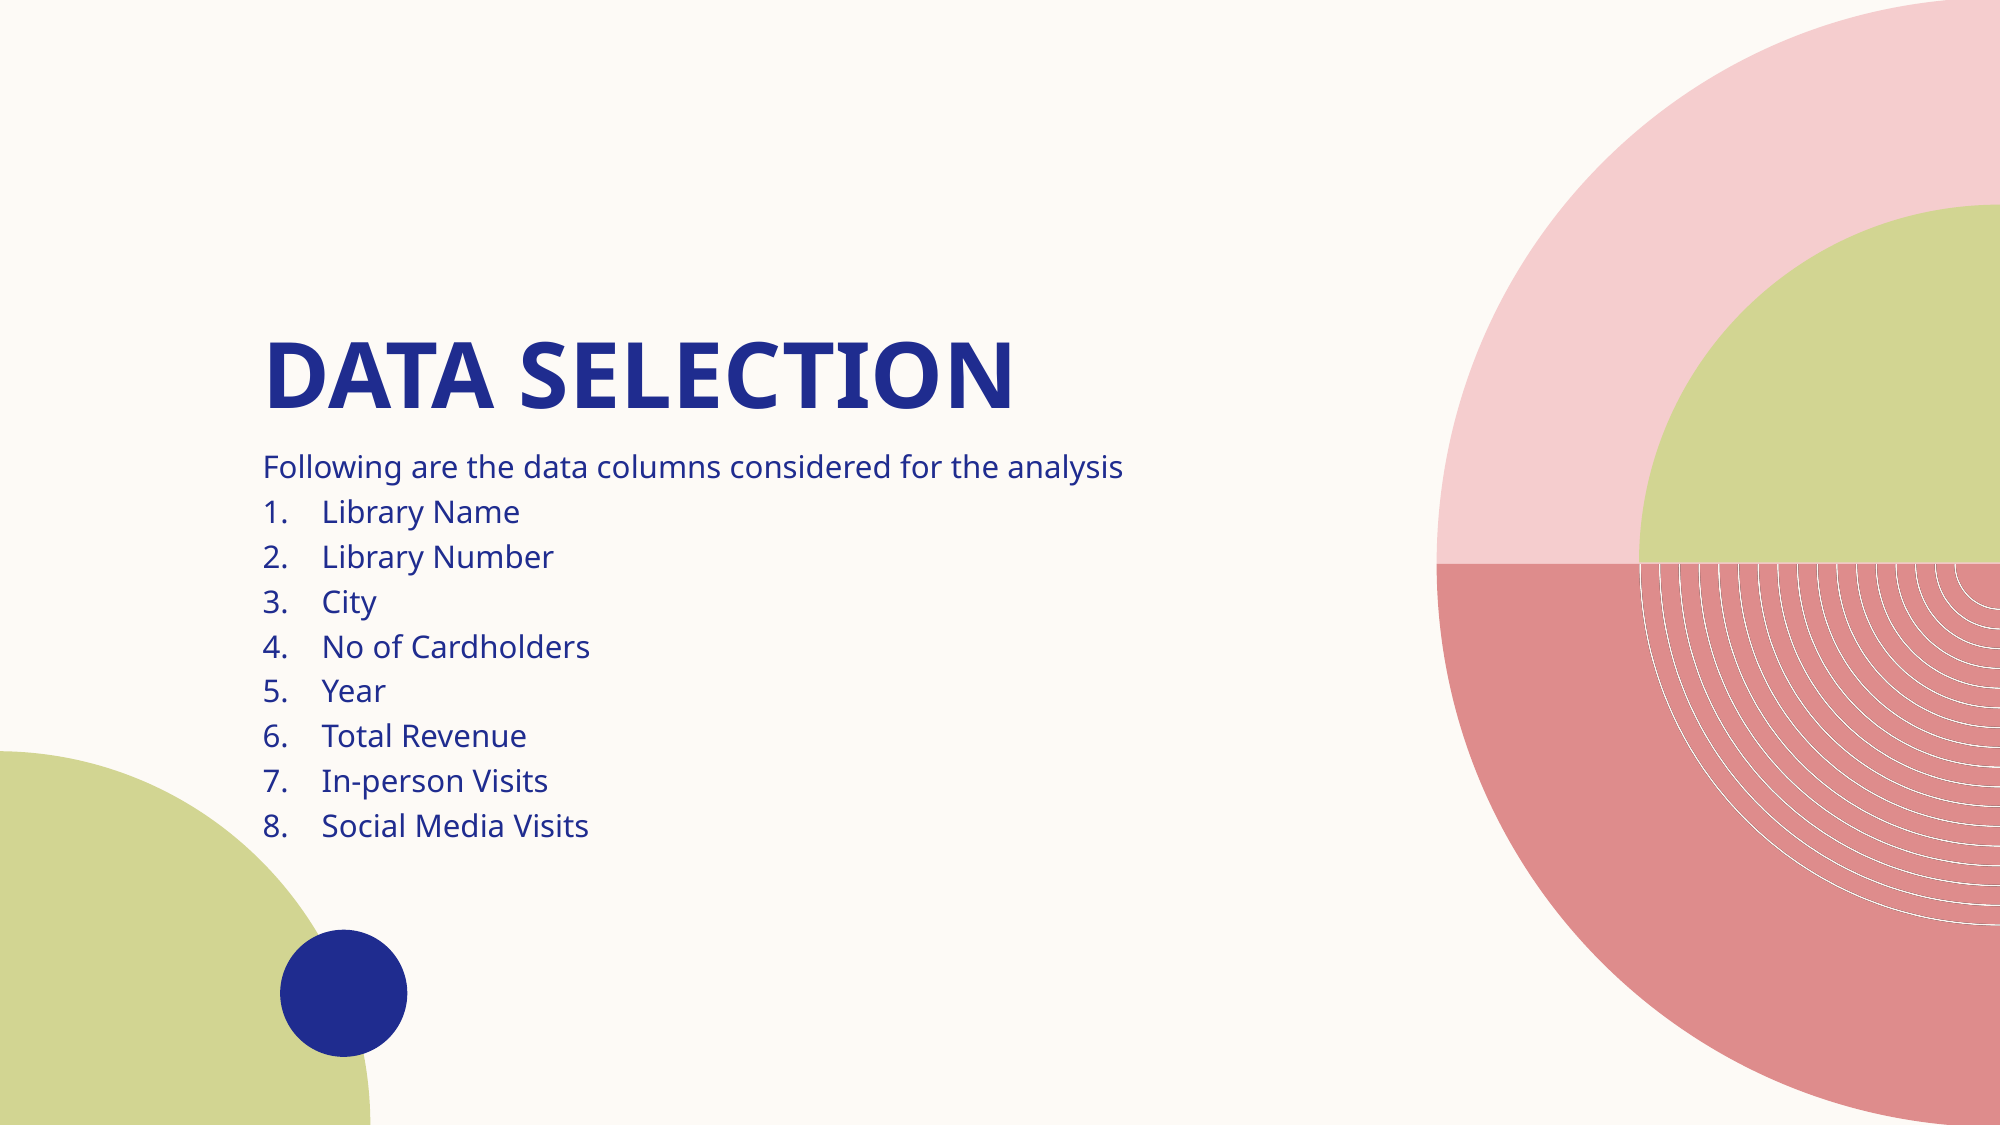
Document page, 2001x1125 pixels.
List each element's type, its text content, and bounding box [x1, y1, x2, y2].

title Data Selection [247, 308, 1358, 435]
picture [1639, 564, 2000, 926]
list Following are the data columns considered for the analysis 1. Library Name 2. Library Number 3. City 4. No of Cardholders 5. Year 6. Total Revenue 7. In-person Visits 8. Social Media Visits [247, 439, 1212, 883]
